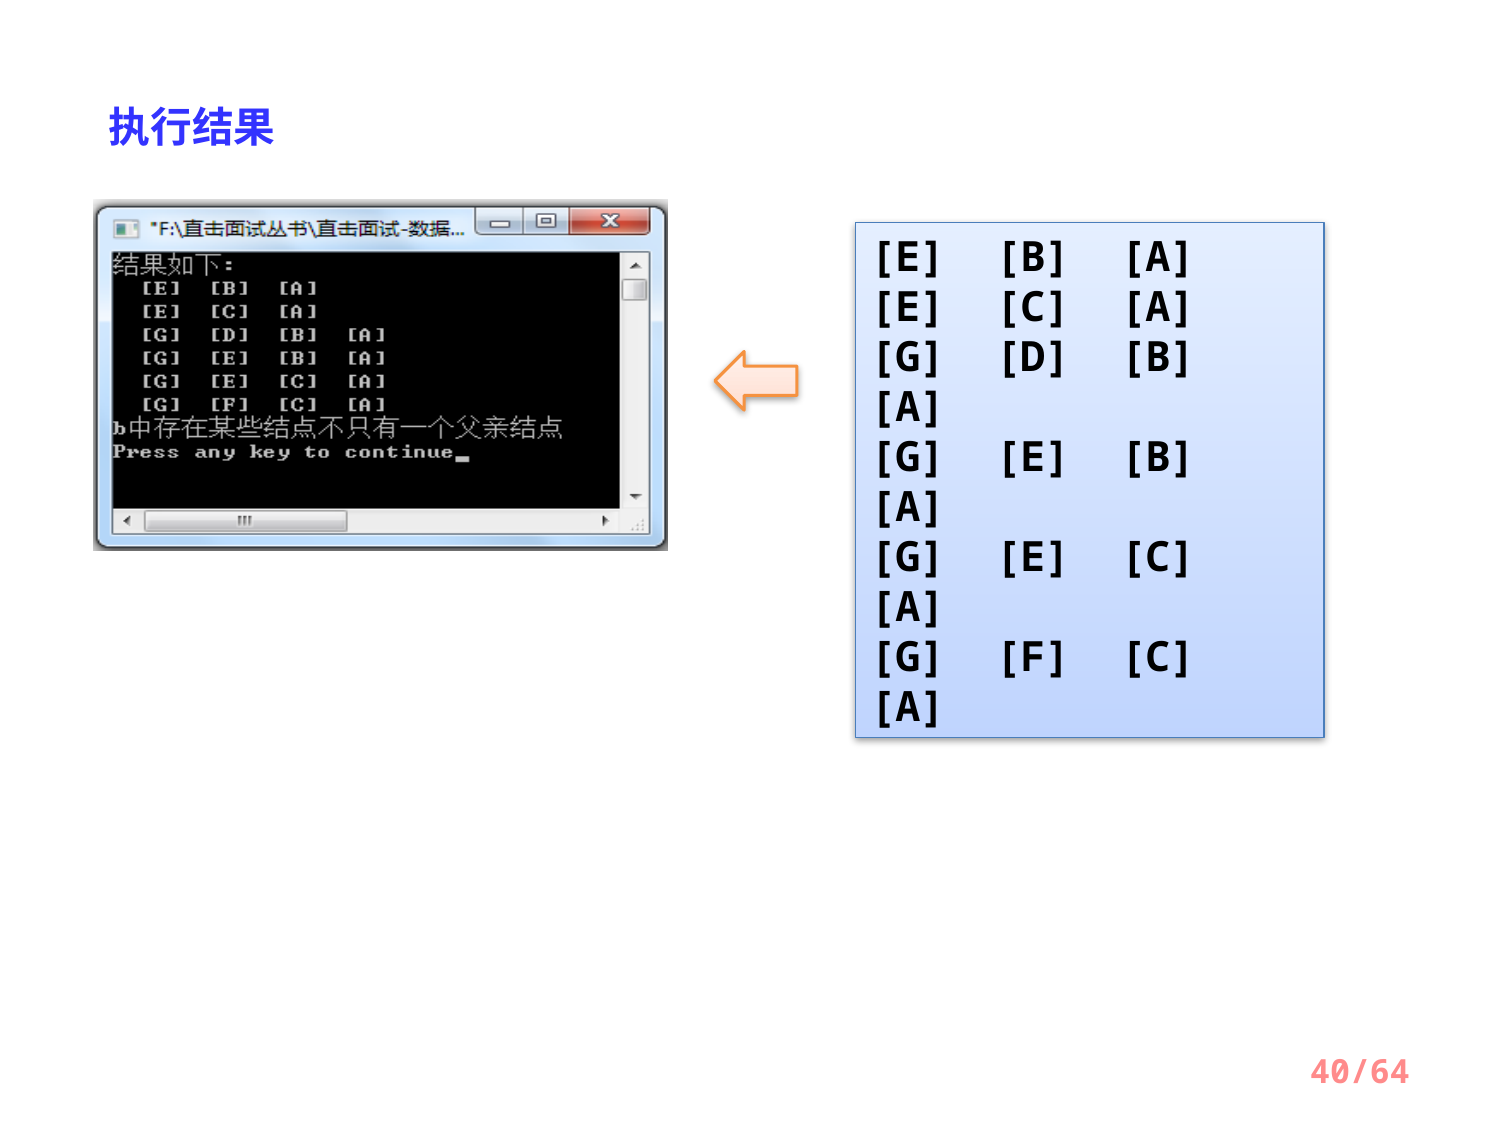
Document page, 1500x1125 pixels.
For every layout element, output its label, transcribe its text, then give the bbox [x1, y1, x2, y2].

text_box 执行结果 [93, 93, 340, 159]
text_box [E] [B] [A] [E] [C] [A] [G] [D] [B] [A] [G] [E] [B] [A] [G] [E] [C] [A] [G] [F] [C] [A] [855, 222, 1325, 738]
text_box [714, 350, 798, 411]
slide_number 40/64 [1074, 1042, 1425, 1103]
picture [93, 198, 669, 551]
